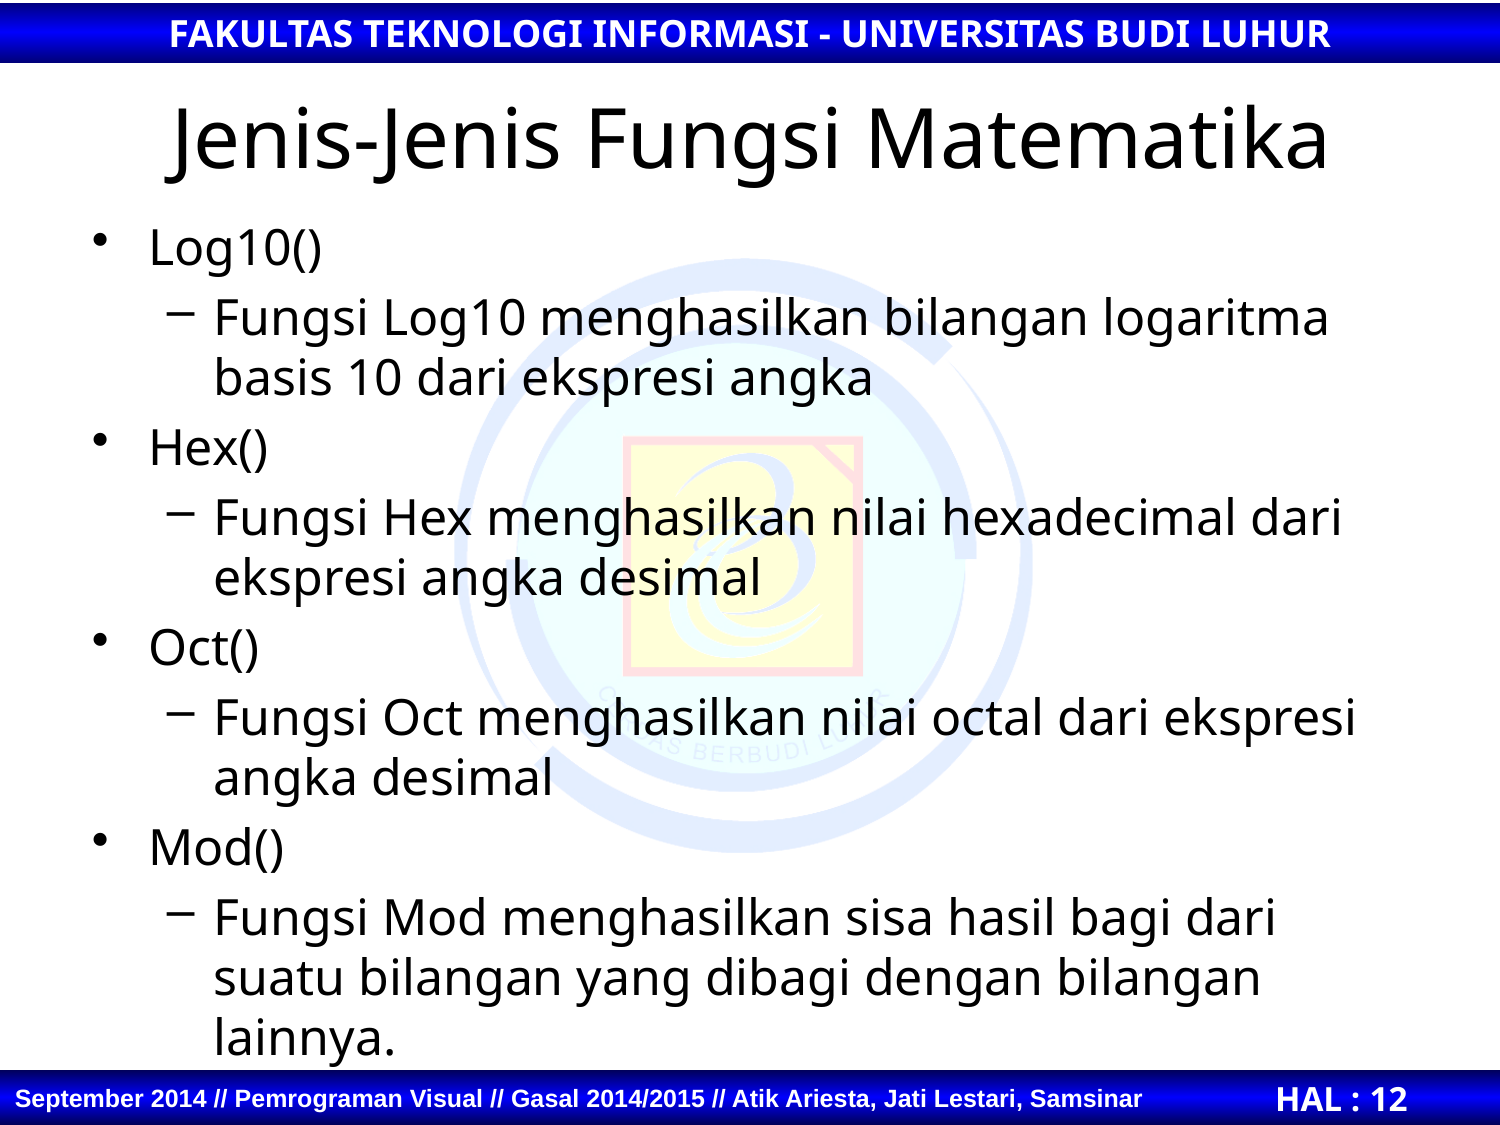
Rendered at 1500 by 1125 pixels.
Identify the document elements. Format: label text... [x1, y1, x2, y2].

list Log10() Fungsi Log10 menghasilkan bilangan logaritma basis 10 dari ekspresi angka Hex() Fungsi Hex menghasilkan nilai hexadecimal dari ekspresi angka desimal Oct() Fungsi Oct menghasilkan nilai octal dari ekspresi angka desimal Mod() Fungsi Mod menghasilkan sisa hasil bagi dari suatu bilangan yang dibagi dengan bilangan lainnya. [76, 208, 1428, 1012]
title Jenis-Jenis Fungsi Matematika [76, 74, 1428, 197]
